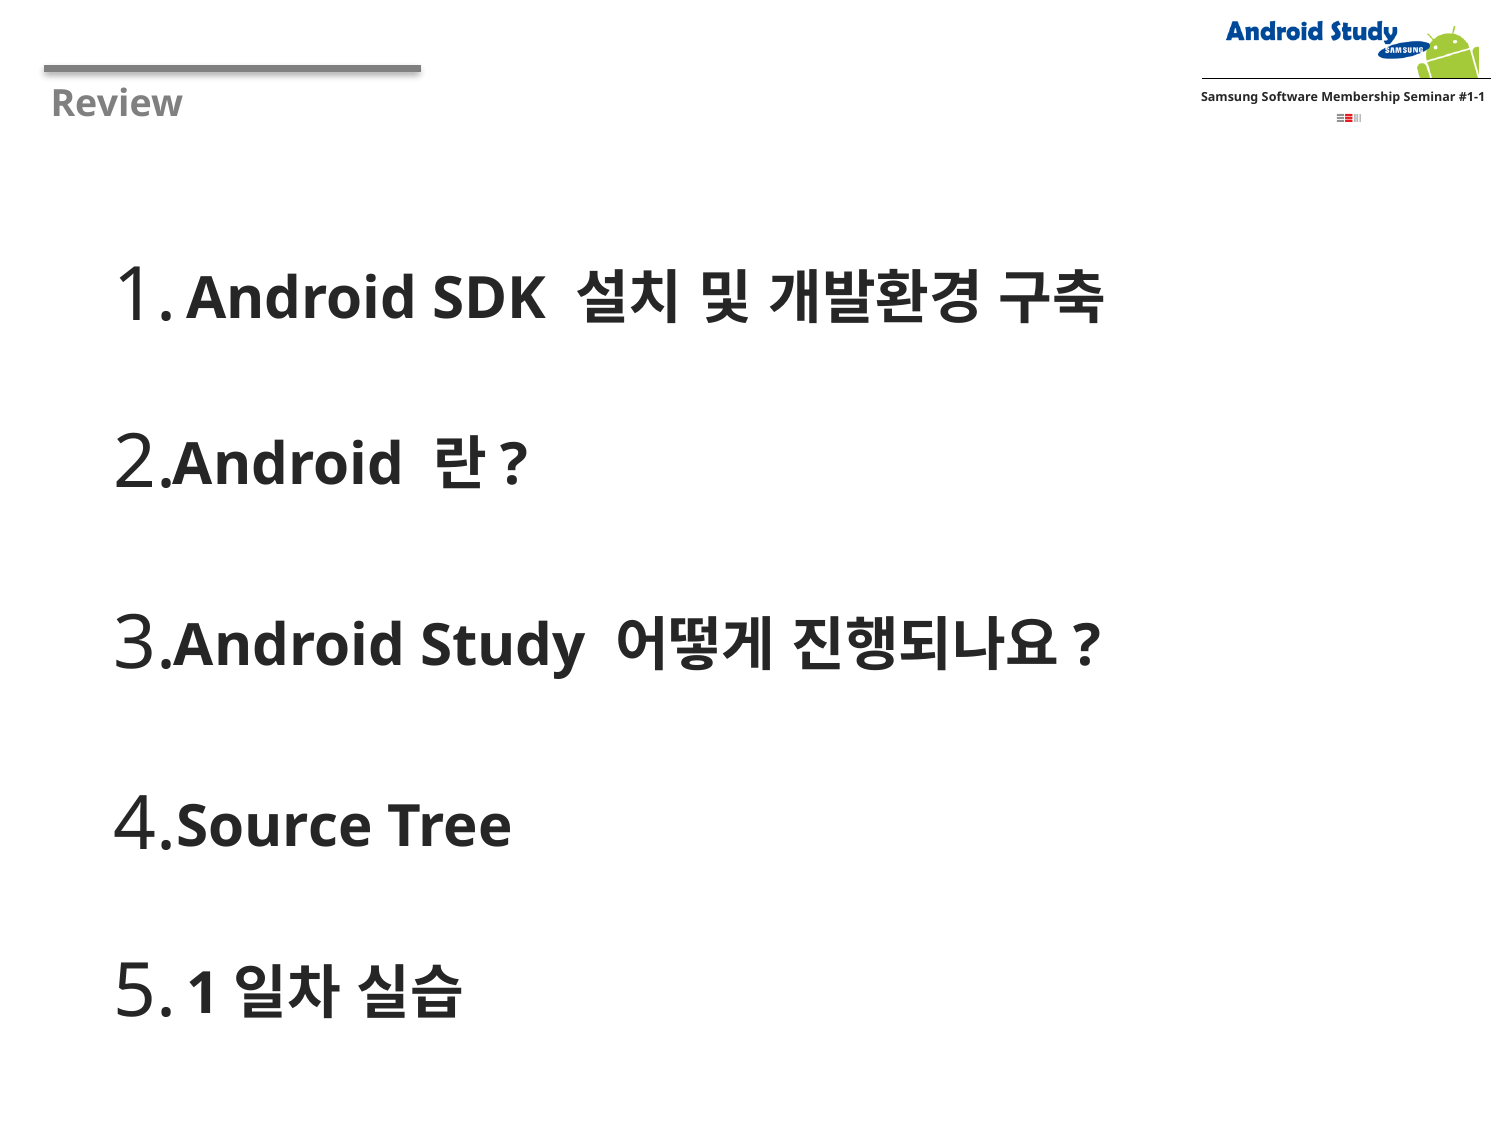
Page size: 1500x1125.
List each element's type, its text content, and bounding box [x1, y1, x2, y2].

text_box 2. [98, 405, 192, 511]
text_box 1. [98, 237, 192, 343]
text_box 1일차 실습 [171, 947, 479, 1033]
text_box 3. [98, 586, 192, 692]
text_box 5. [98, 934, 192, 1040]
text_box Android 란? [158, 419, 544, 504]
text_box Source Tree [161, 780, 528, 865]
text_box Android Study 어떻게 진행되나요? [159, 600, 1116, 685]
text_box Review [35, 71, 198, 131]
text_box 4. [98, 766, 192, 872]
text_box Android SDK 설치 및 개발환경 구축 [192, 253, 1121, 338]
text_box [1163, 13, 1500, 123]
